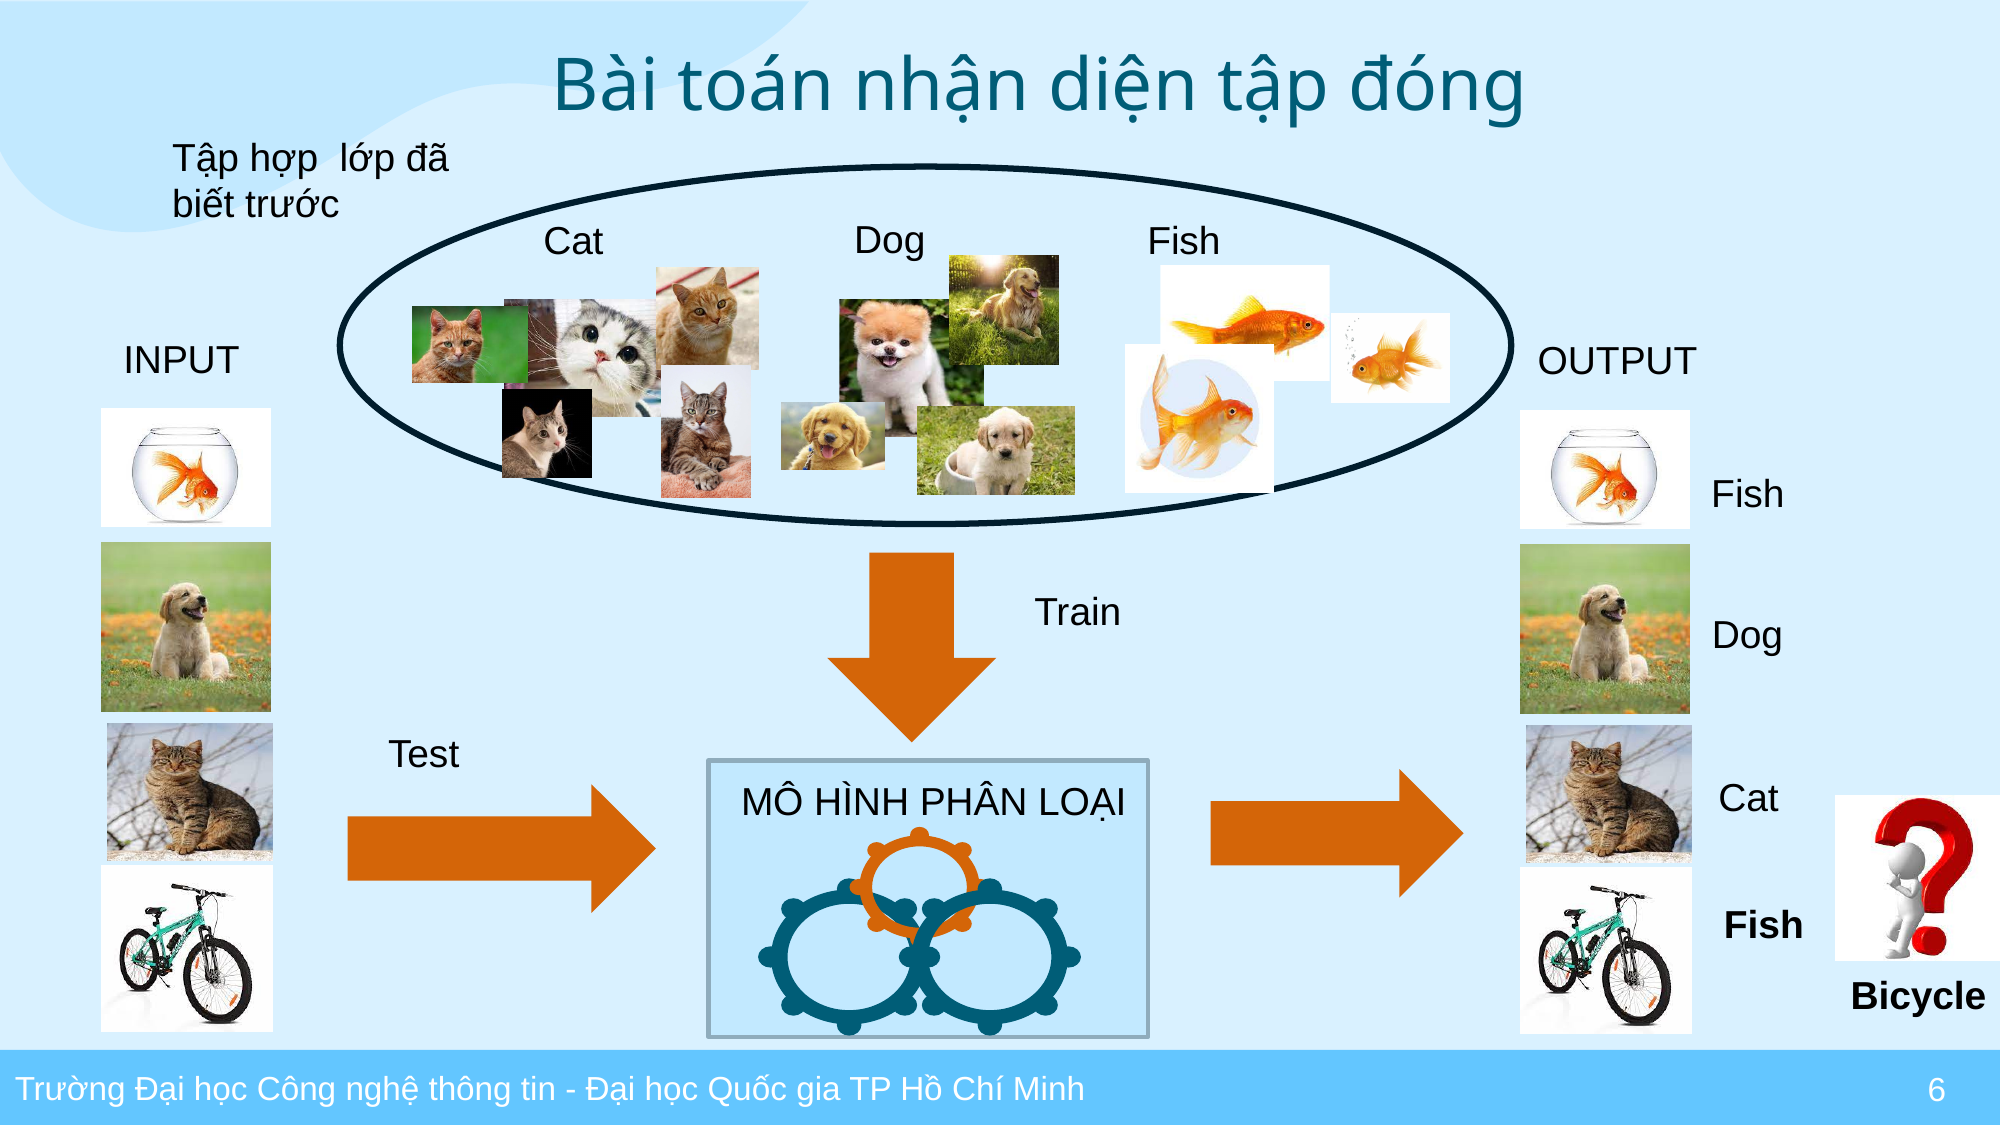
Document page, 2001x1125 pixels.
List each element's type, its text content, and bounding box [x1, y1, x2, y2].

text_box INPUT [108, 326, 281, 389]
text_box Test [373, 721, 593, 783]
text_box [849, 831, 983, 944]
text_box [1208, 767, 1466, 900]
text_box Fish [1305, 208, 1353, 222]
picture [780, 255, 1075, 496]
text_box [339, 166, 1512, 525]
picture [1526, 724, 1692, 863]
text_box Cat [1703, 764, 1923, 827]
picture [1331, 313, 1450, 403]
text_box [345, 782, 658, 915]
text_box MÔ HÌNH PHÂN LOẠI [726, 769, 1144, 831]
title Bài toán nhận diện tập đóng [197, 22, 1883, 171]
text_box [825, 550, 999, 745]
text_box Cat [528, 208, 546, 213]
text_box Fish [1709, 892, 1830, 954]
picture [412, 267, 759, 498]
picture [107, 722, 274, 861]
text_box [706, 758, 1150, 1039]
text_box [758, 878, 919, 1036]
picture [1519, 544, 1690, 714]
text_box Bicycle [1835, 968, 2000, 1025]
picture [1124, 264, 1330, 493]
text_box OUTPUT [1522, 327, 1832, 390]
picture [1519, 410, 1690, 529]
picture [100, 542, 271, 712]
picture [100, 408, 271, 527]
picture [100, 865, 274, 1032]
picture [1835, 794, 2000, 961]
text_box [898, 878, 1081, 1036]
picture [1519, 867, 1692, 1034]
text_box Fish [1696, 460, 1916, 523]
text_box [929, 946, 941, 968]
text_box Train [1019, 579, 1211, 641]
text_box Dog [1697, 602, 1917, 665]
